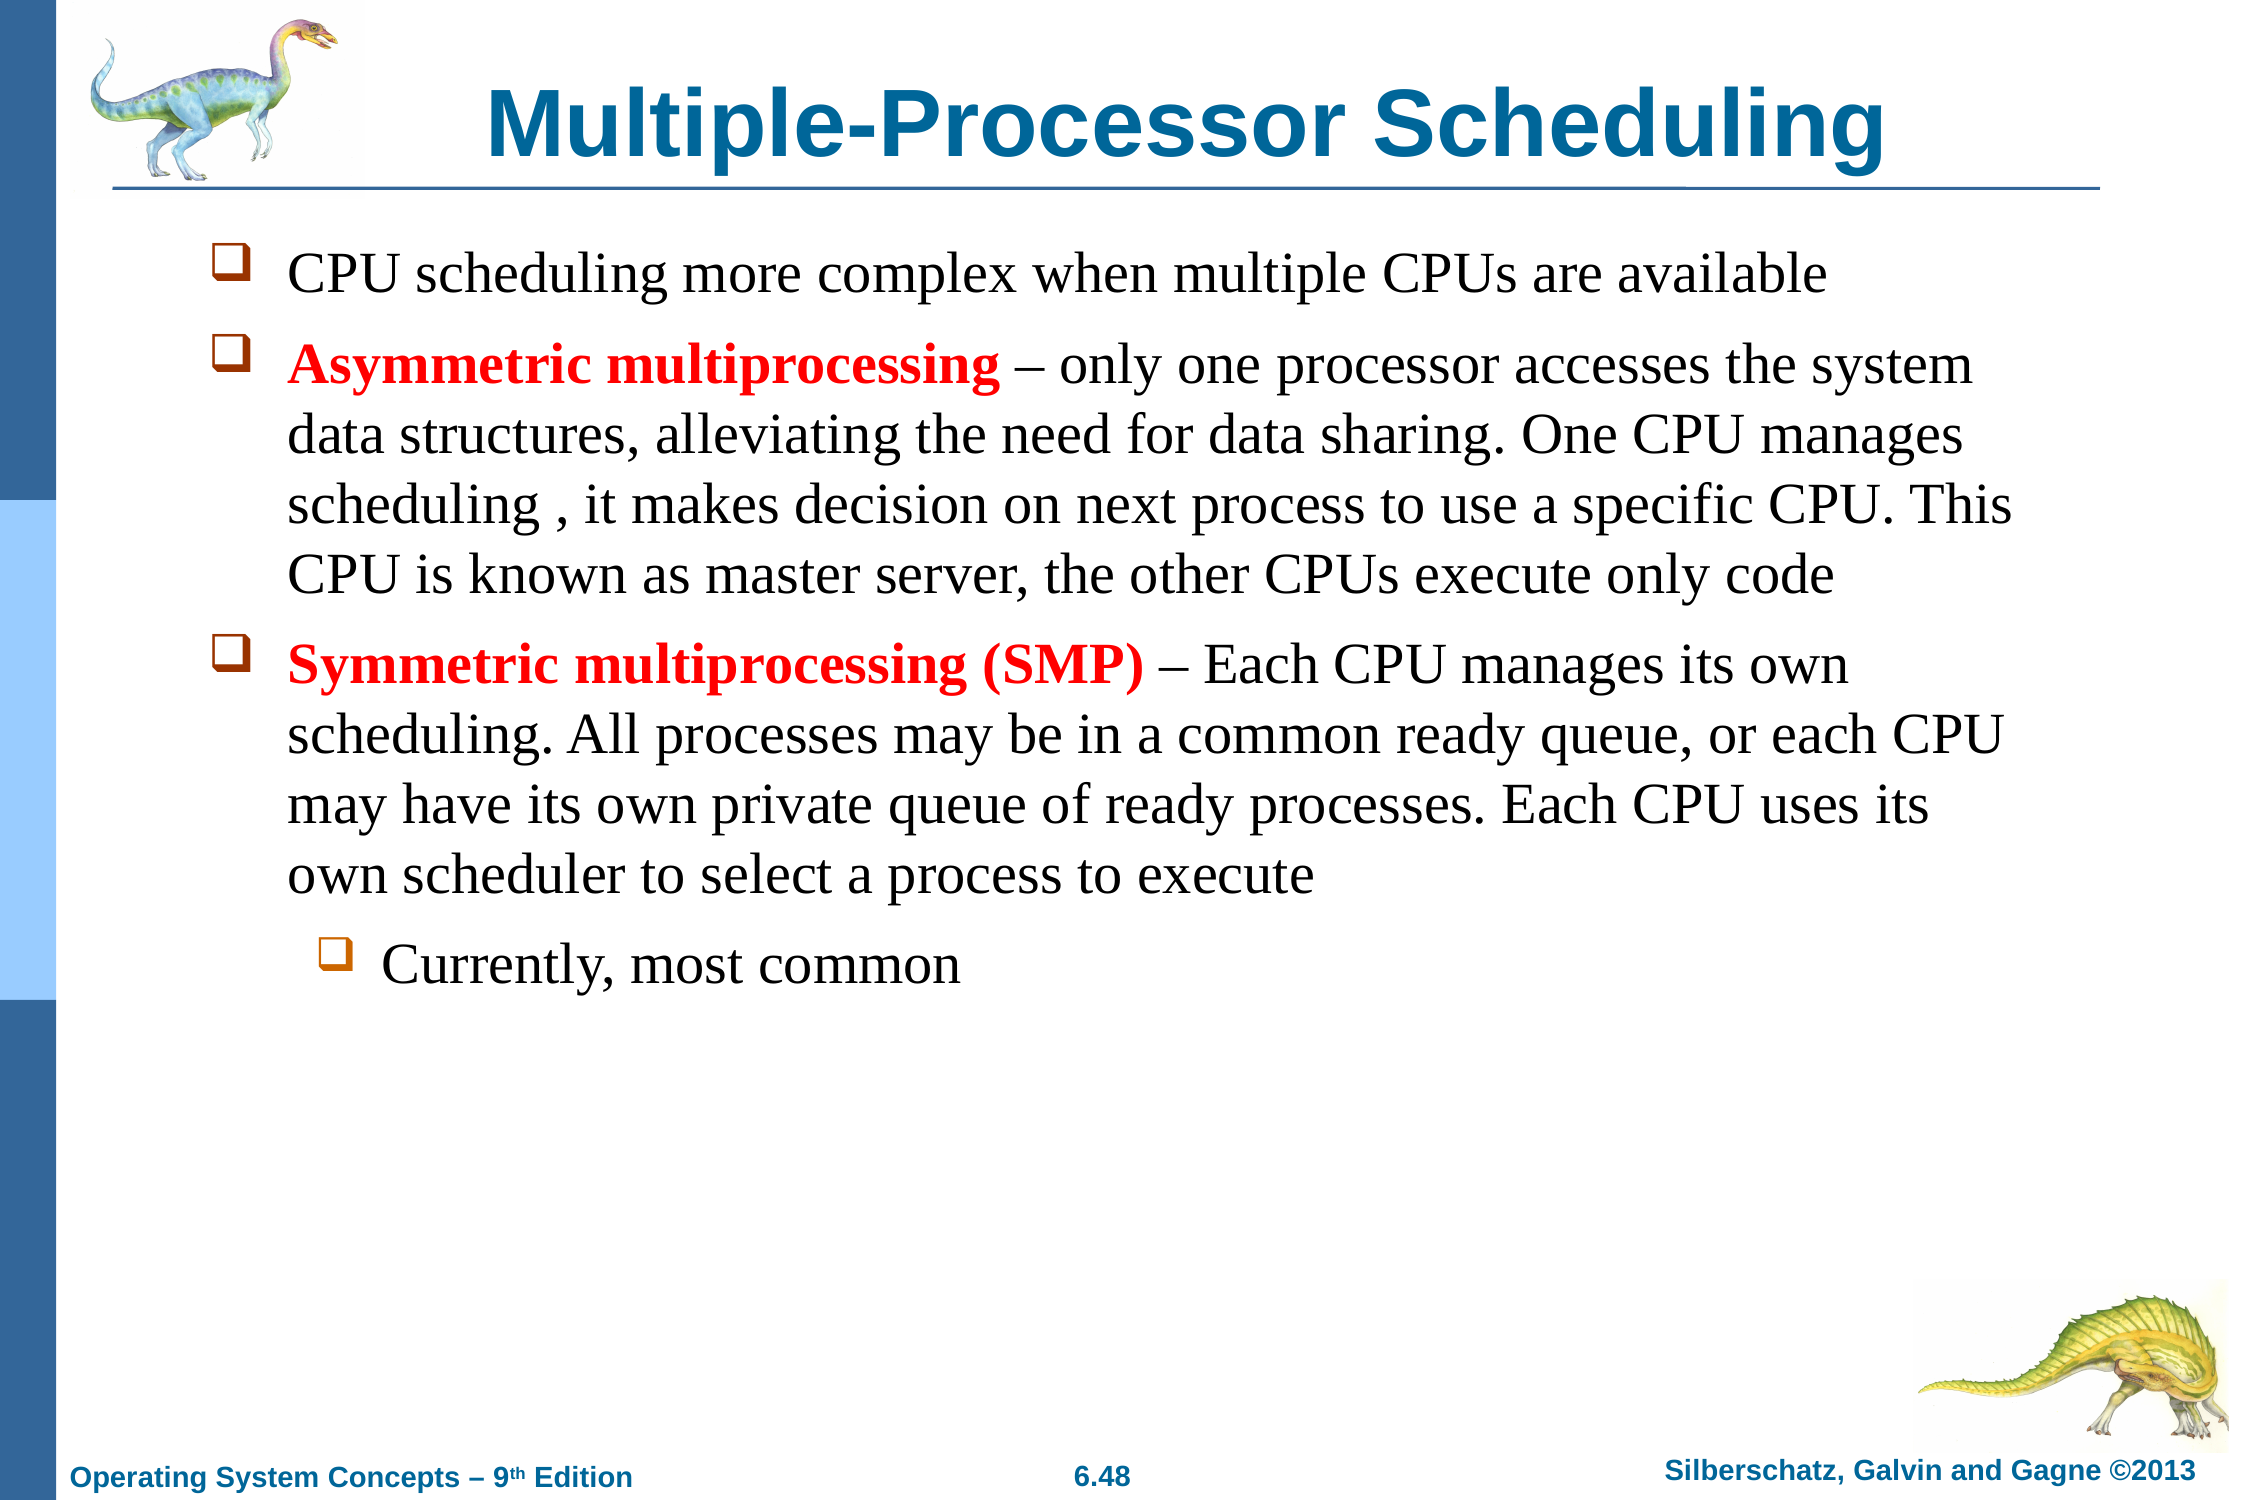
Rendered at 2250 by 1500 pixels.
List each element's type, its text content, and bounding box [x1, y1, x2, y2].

list CPU scheduling more complex when multiple CPUs are available Asymmetric multiprocessing – only one processor accesses the system data structures, alleviating the need for data sharing. One CPU manages scheduling , it makes decision on next process to use a specific CPU. This CPU is known as master server, the other CPUs execute only code Symmetric multiprocessing (SMP) – Each CPU manages its own scheduling. All processes may be in a common ready queue, or each CPU may have its own private queue of ready processes. Each CPU uses its own scheduler to select a process to execute Currently, most common [186, 223, 2059, 1276]
picture [70, 0, 365, 199]
title Multiple-Processor Scheduling [237, 60, 2138, 187]
picture [1913, 1279, 2229, 1453]
